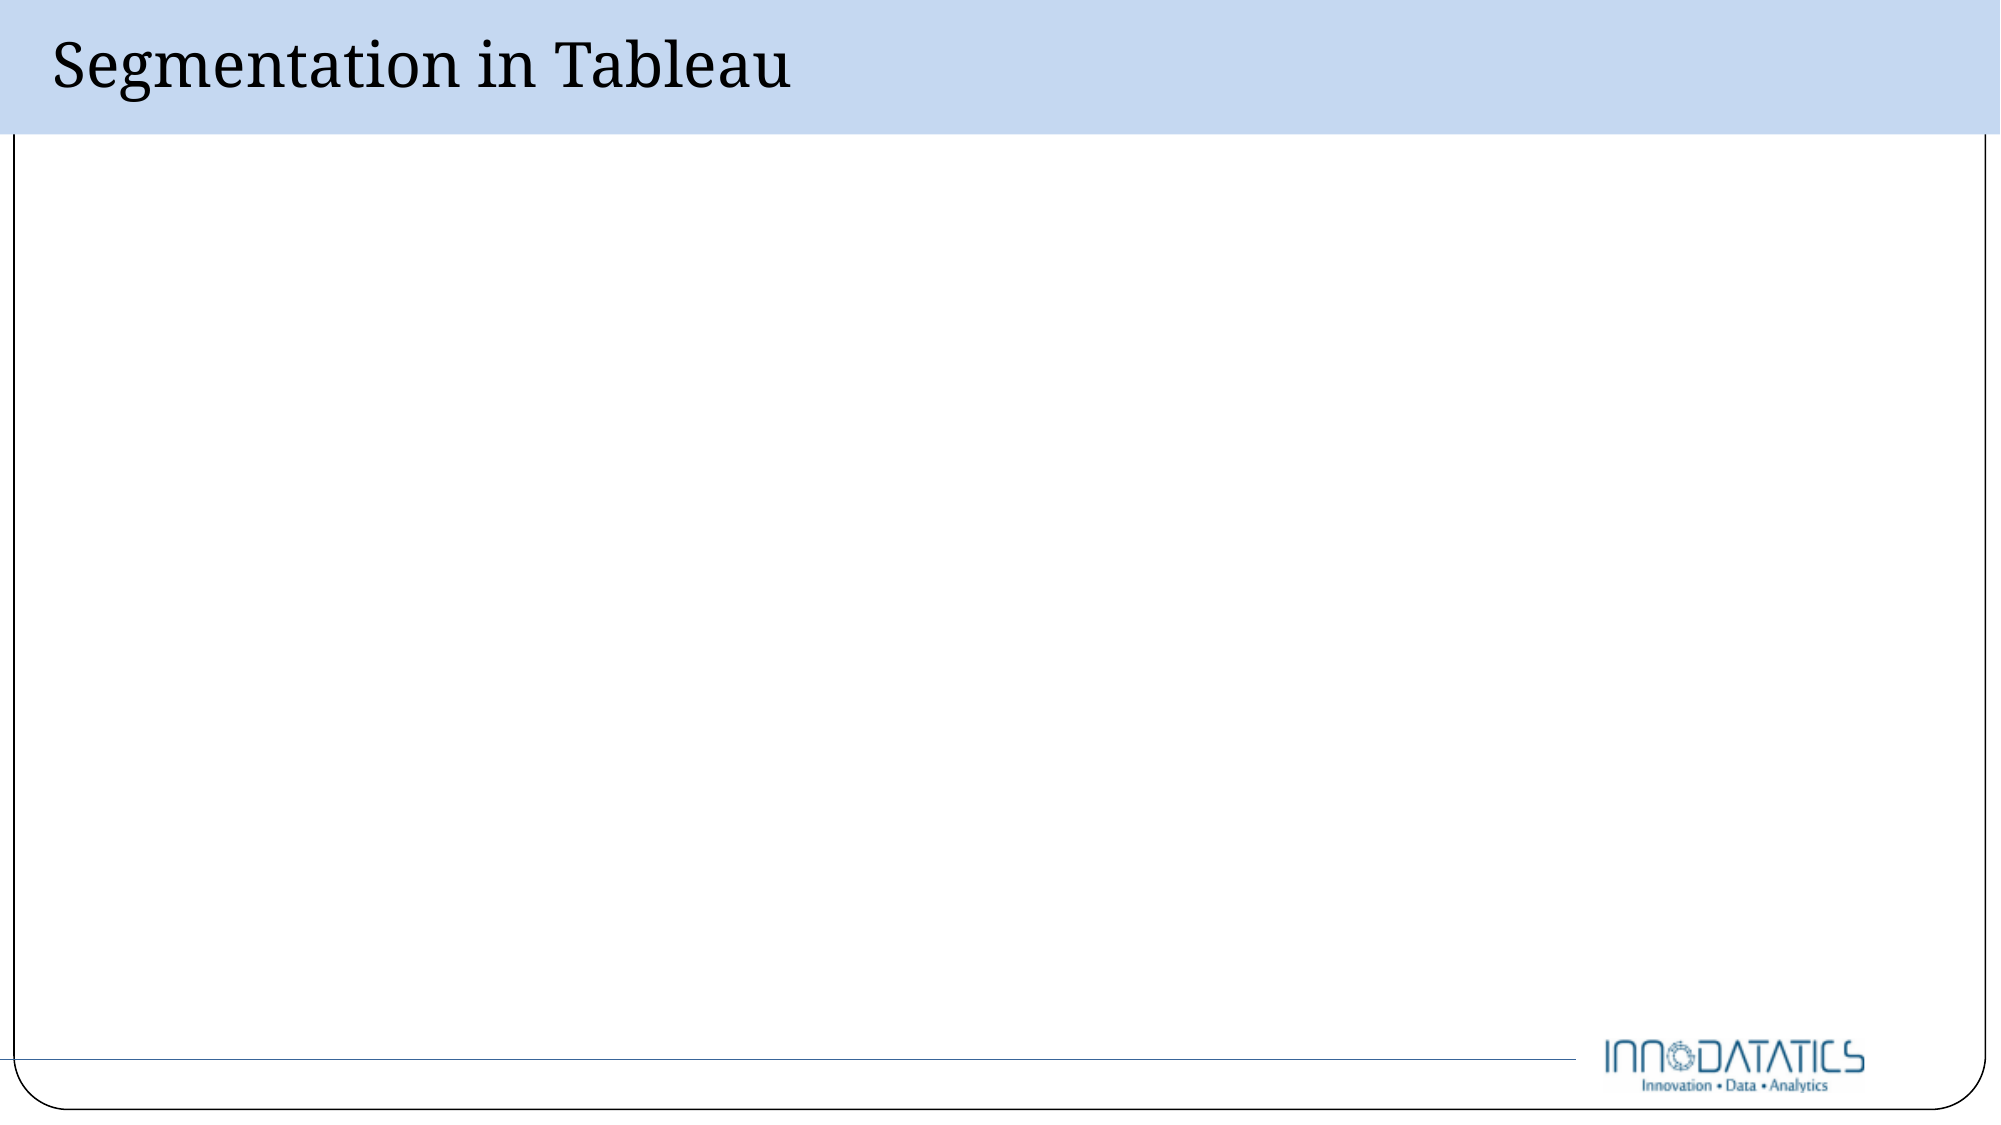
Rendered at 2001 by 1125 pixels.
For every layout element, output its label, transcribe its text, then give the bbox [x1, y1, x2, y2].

picture [1603, 1038, 1865, 1093]
title Segmentation in Tableau [37, 0, 1763, 115]
